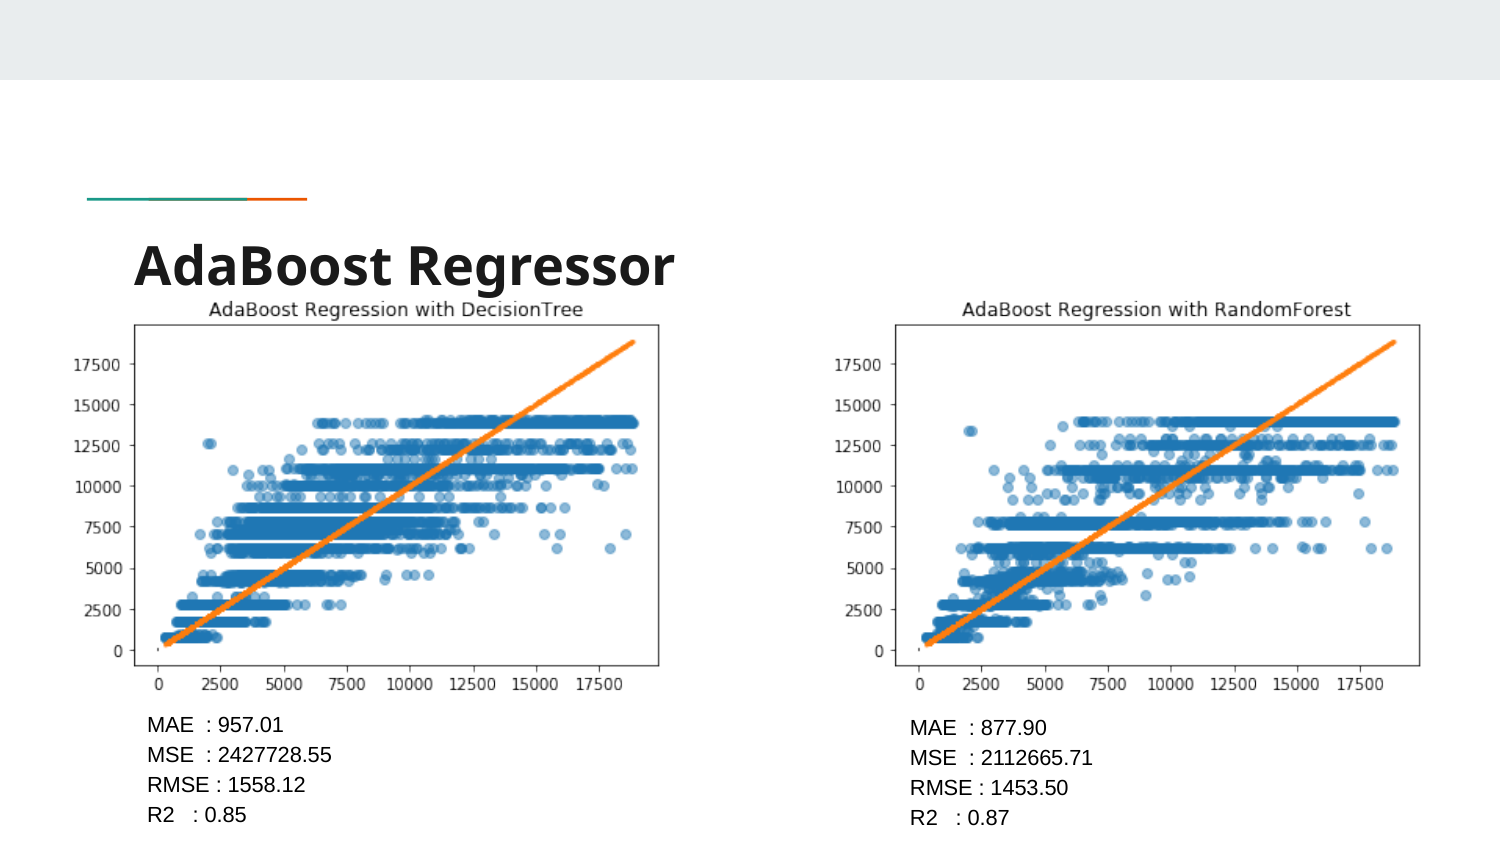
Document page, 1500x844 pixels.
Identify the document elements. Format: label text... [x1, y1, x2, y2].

text_box MAE : 957.01 MSE : 2427728.55 RMSE : 1558.12 R2 : 0.85 [132, 713, 354, 844]
title AdaBoost Regressor [119, 216, 1381, 305]
picture [823, 290, 1435, 704]
picture [62, 290, 674, 704]
text_box MAE : 877.90 MSE : 2112665.71 RMSE : 1453.50 R2 : 0.87 [895, 713, 1117, 844]
